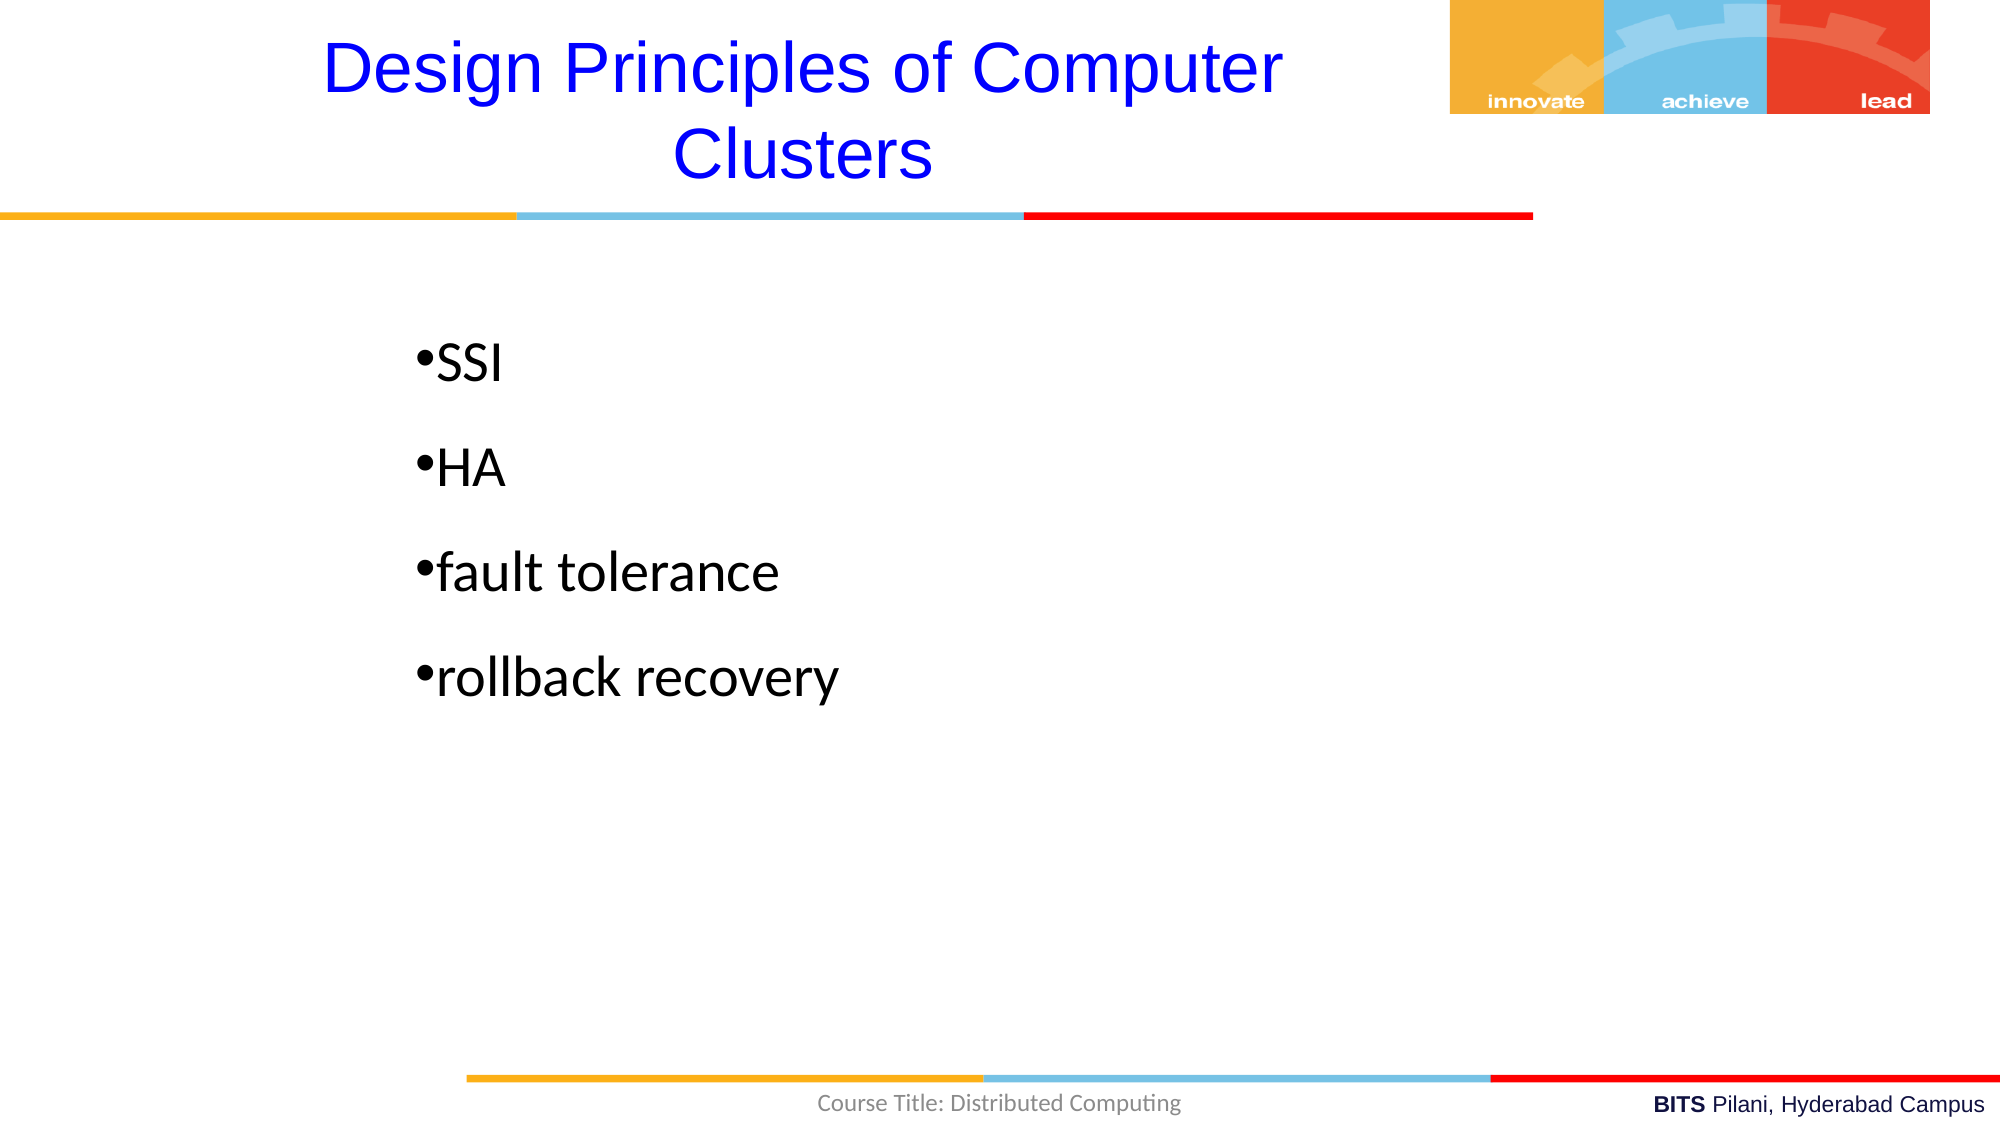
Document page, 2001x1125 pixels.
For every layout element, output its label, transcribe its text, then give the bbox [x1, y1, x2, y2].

list Design Principles of Computer Clusters [210, 13, 1398, 201]
text_box SSI HA fault tolerance rollback recovery [400, 280, 1429, 715]
footer Course Title: Distributed Computing [662, 1071, 1338, 1125]
picture [1449, 0, 1930, 114]
